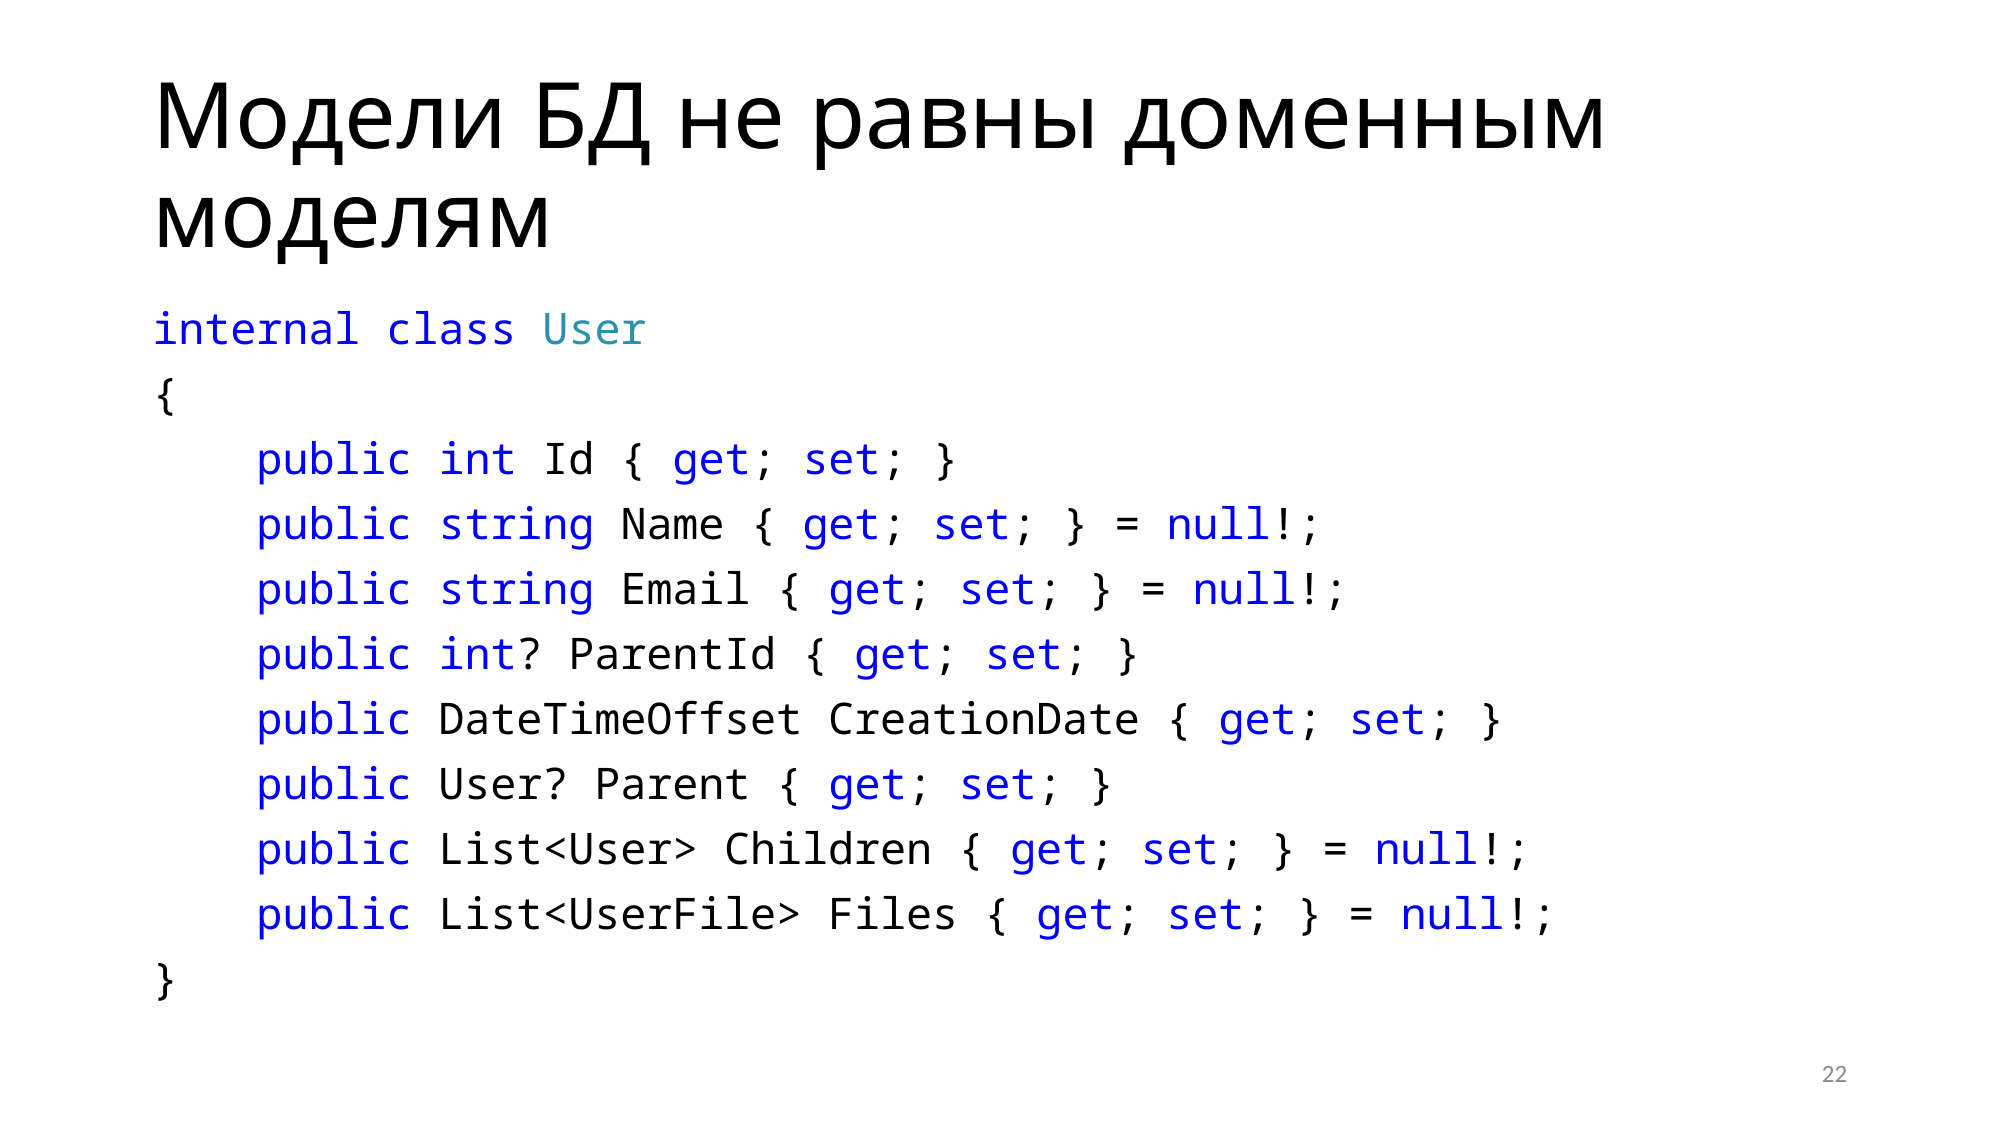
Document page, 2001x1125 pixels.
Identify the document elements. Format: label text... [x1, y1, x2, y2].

title Модели БД не равны доменным моделям [137, 59, 1863, 278]
slide_number 22 [1412, 1042, 1863, 1103]
list internal class User { public int Id { get; set; } public string Name { get; set; } = null!; public string Email { get; set; } = null!; public int? ParentId { get; set; } public DateTimeOffset CreationDate { get; set; } public User? Parent { get; set; } public List<User> Children { get; set; } = null!; public List<UserFile> Files { get; set; } = null!; } [137, 299, 1863, 1014]
